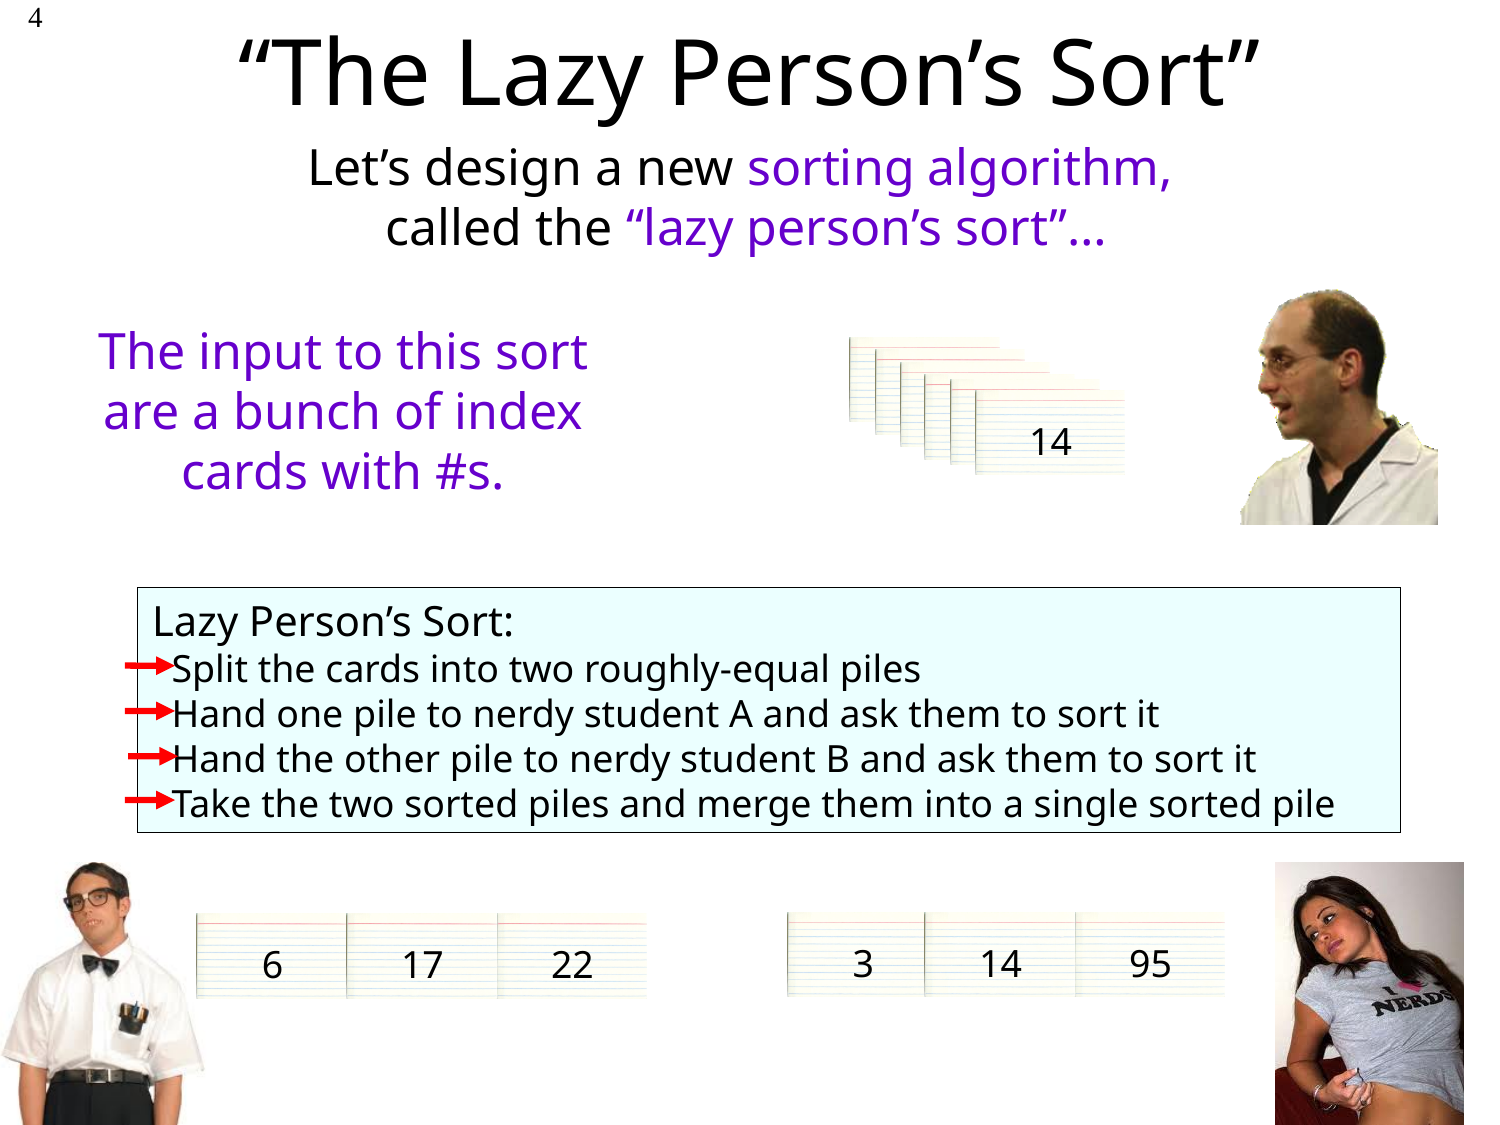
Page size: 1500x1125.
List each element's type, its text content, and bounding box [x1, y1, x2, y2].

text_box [498, 913, 648, 999]
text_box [924, 912, 1076, 998]
text_box The input to this sort are a bunch of index cards with #s. [74, 312, 613, 508]
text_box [949, 379, 1101, 465]
text_box Lazy Person’s Sort: Split the cards into two roughly-equal piles Hand one pile to nerdy student A and ask them to sort it Hand the other pile to nerdy student B and ask them to sort it Take the two sorted piles and merge them into a single sorted pile [137, 587, 1400, 833]
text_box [196, 913, 345, 999]
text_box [1076, 912, 1226, 998]
text_box [124, 793, 175, 807]
text_box [128, 750, 179, 763]
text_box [899, 362, 1051, 448]
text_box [346, 913, 498, 999]
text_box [874, 349, 1026, 435]
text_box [974, 390, 1126, 476]
text_box [124, 659, 175, 672]
slide_number 4 [0, 0, 58, 66]
picture [1274, 862, 1464, 1125]
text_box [849, 337, 1001, 423]
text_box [787, 912, 922, 998]
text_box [924, 374, 1076, 460]
text_box Let’s design a new sorting algorithm, called the “lazy person’s sort”… [56, 127, 1437, 263]
picture [1213, 237, 1438, 526]
picture [0, 862, 226, 1125]
title “The Lazy Person’s Sort” [112, 0, 1388, 127]
text_box [124, 704, 175, 718]
